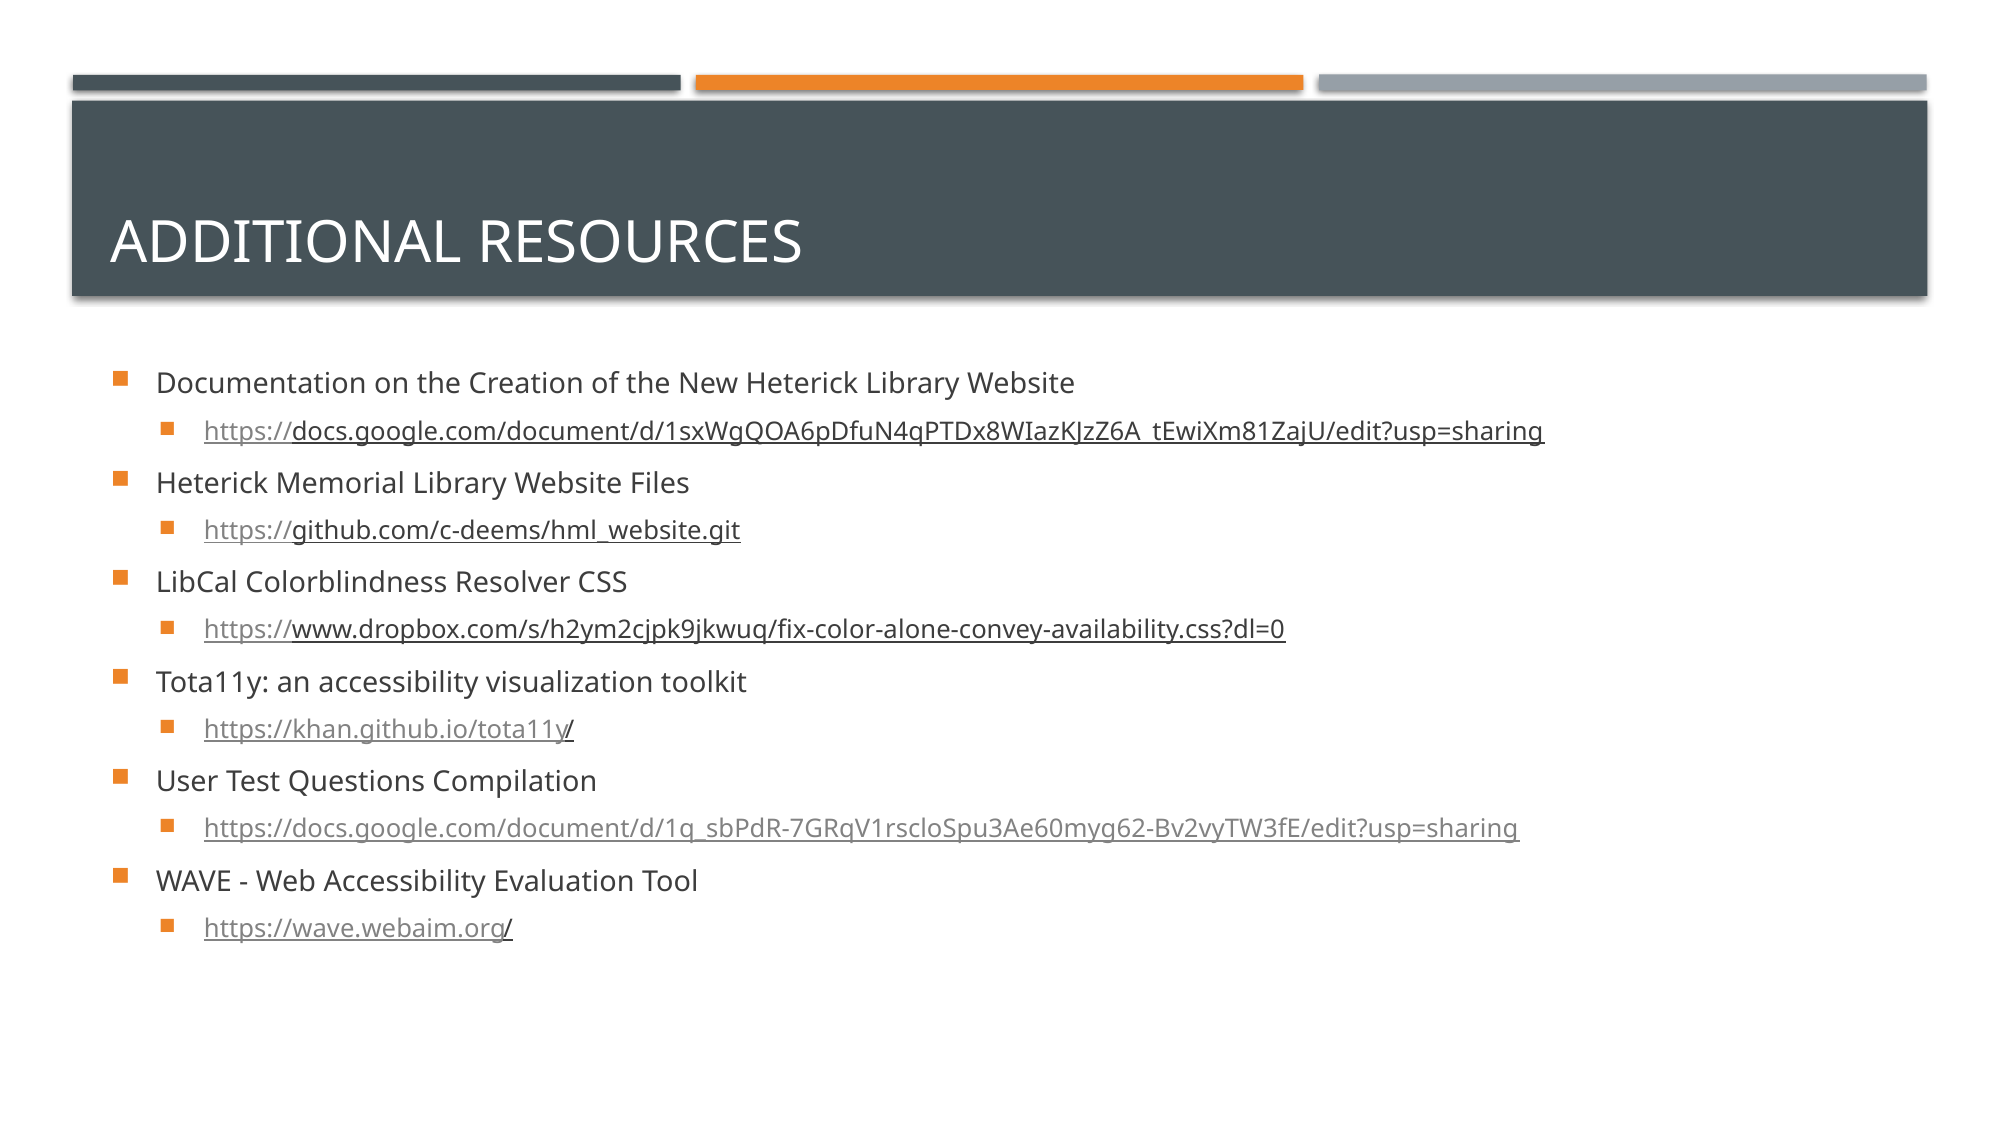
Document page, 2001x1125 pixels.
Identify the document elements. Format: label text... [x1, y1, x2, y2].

title Additional Resources [95, 115, 1905, 282]
list Documentation on the Creation of the New Heterick Library Website https://docs.google.com/document/d/1sxWgQOA6pDfuN4qPTDx8WIazKJzZ6A_tEwiXm81ZajU/edit?usp=sharing Heterick Memorial Library Website Files https://github.com/c-deems/hml_website.git LibCal Colorblindness Resolver CSS https://www.dropbox.com/s/h2ym2cjpk9jkwuq/fix-color-alone-convey-availability.css?dl=0 Tota11y: an accessibility visualization toolkit https://khan.github.io/tota11y/ User Test Questions Compilation https://docs.google.com/document/d/1q_sbPdR-7GRqV1rscloSpu3Ae60myg62-Bv2vyTW3fE/edit?usp=sharing WAVE - Web Accessibility Evaluation Tool https://wave.webaim.org/ [95, 357, 1905, 962]
